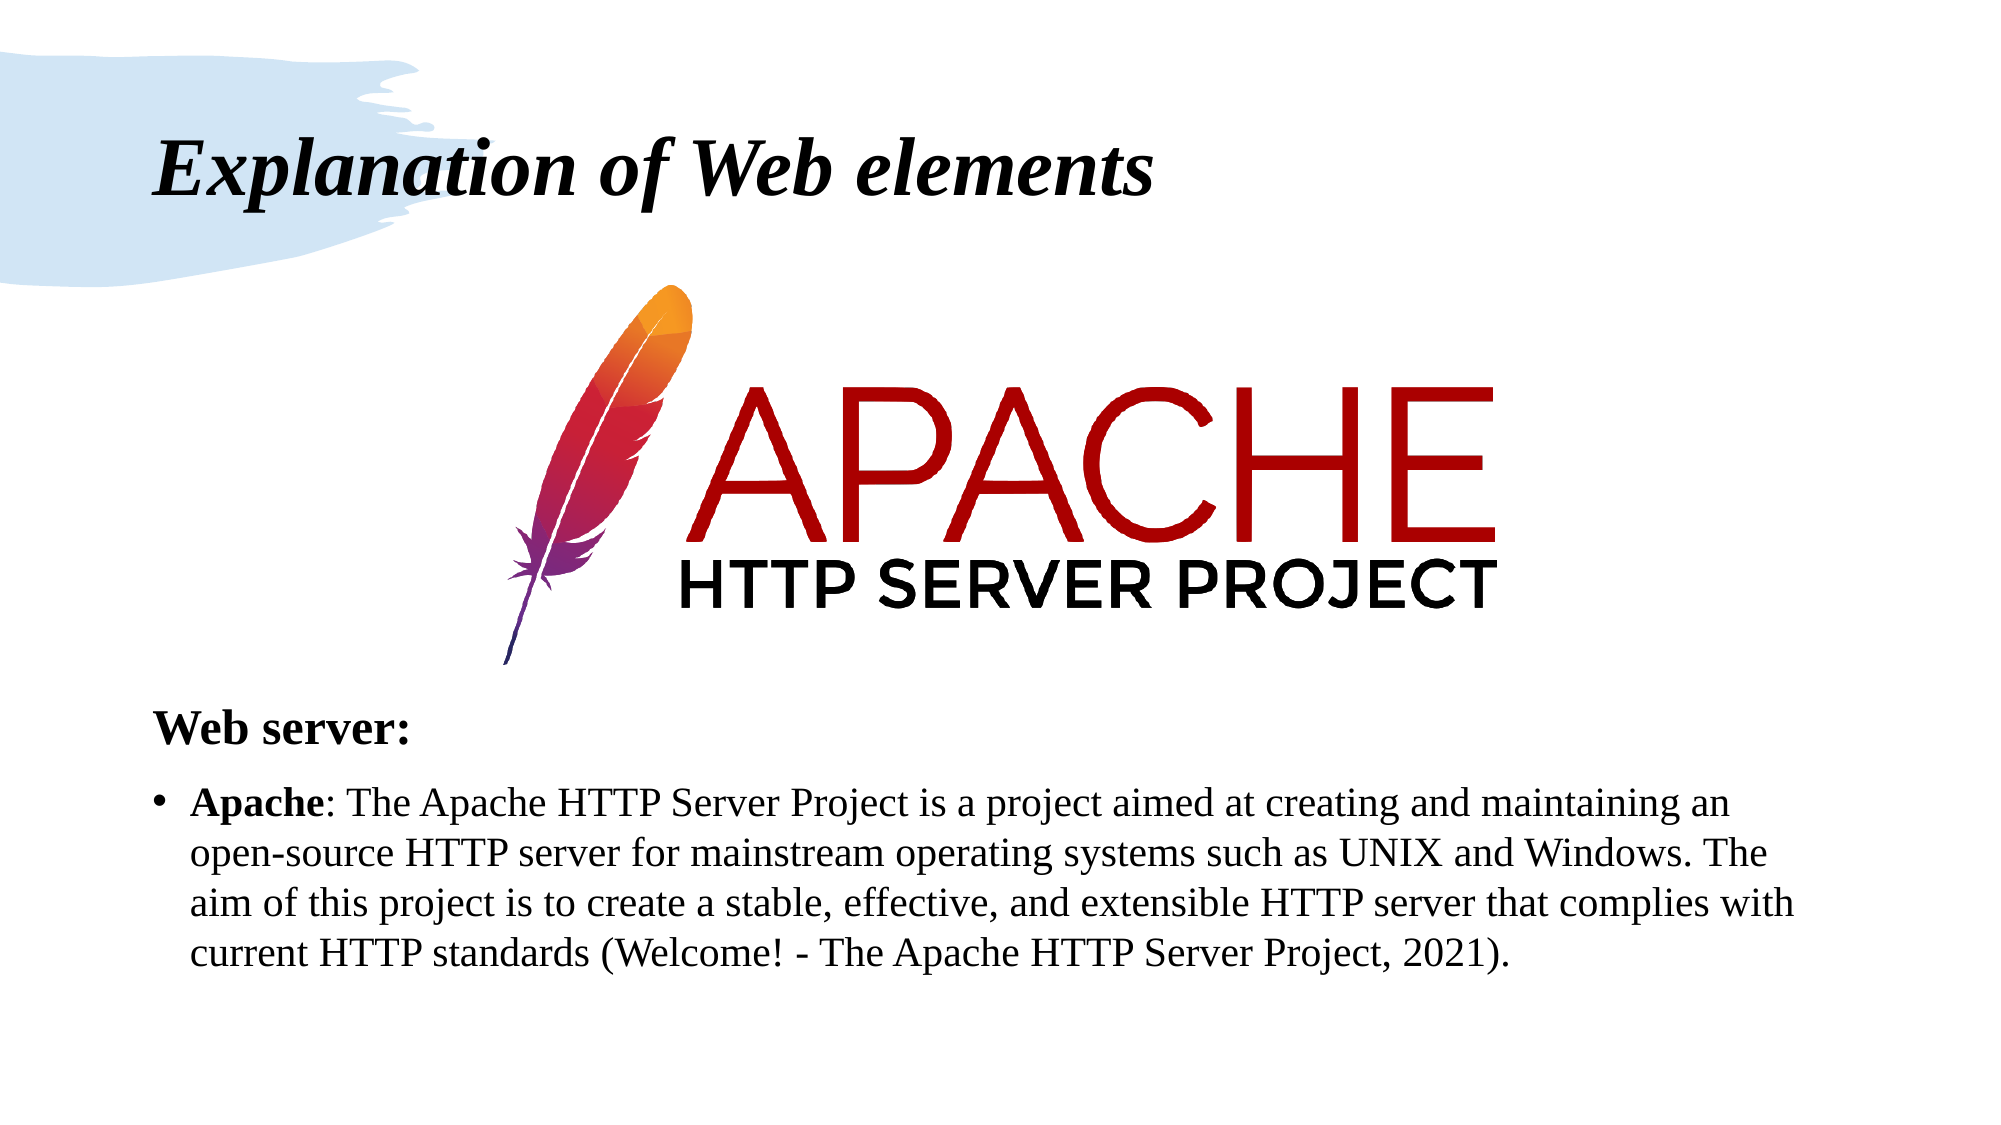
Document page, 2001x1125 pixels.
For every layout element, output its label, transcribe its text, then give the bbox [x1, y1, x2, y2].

title Explanation of Web elements [137, 59, 1863, 278]
picture [503, 285, 1497, 665]
list Web server: Apache: The Apache HTTP Server Project is a project aimed at creating and maintaining an open-source HTTP server for mainstream operating systems such as UNIX and Windows. The aim of this project is to create a stable, effective, and extensible HTTP server that complies with current HTTP standards (Welcome! - The Apache HTTP Server Project, 2021). [137, 686, 1829, 1124]
